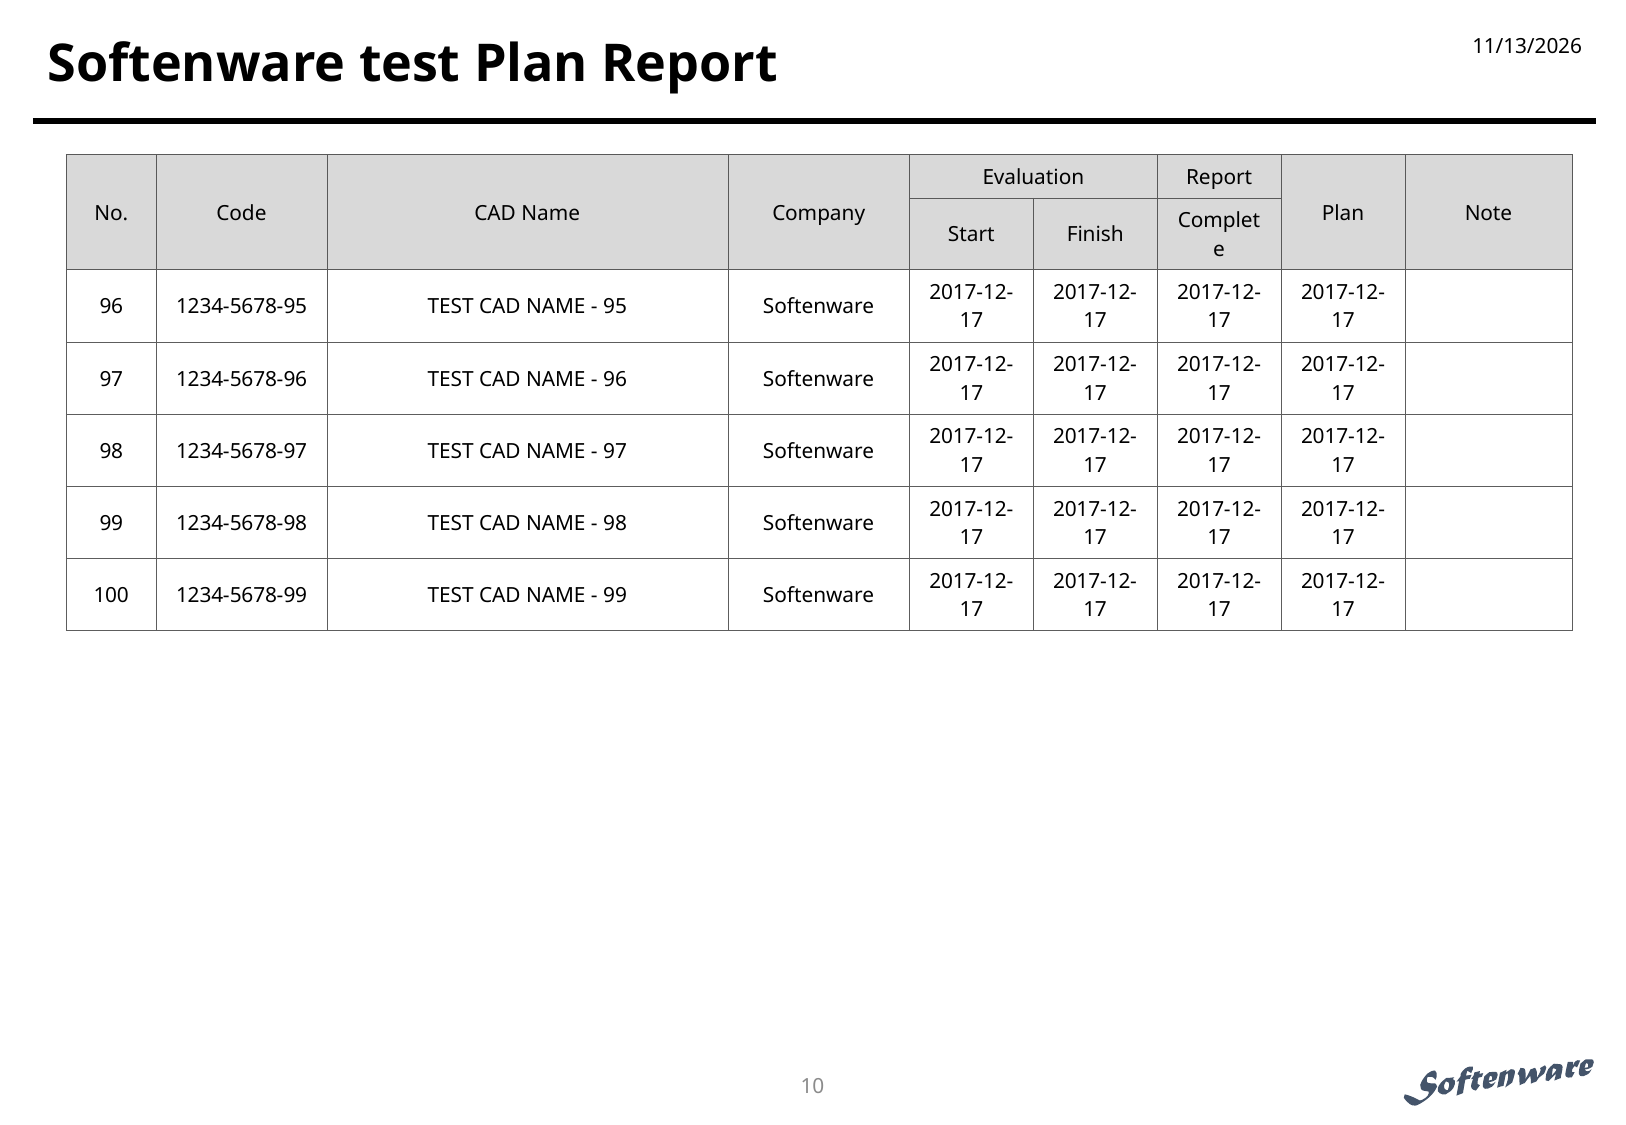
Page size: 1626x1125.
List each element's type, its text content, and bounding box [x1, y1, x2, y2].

table_header Code [157, 155, 327, 269]
table_cell Finish [1034, 199, 1157, 269]
table_cell [1406, 270, 1572, 342]
table_header No. [67, 155, 156, 269]
table_cell 100 [67, 559, 156, 630]
table_cell 98 [67, 415, 156, 486]
table_cell 2017-12-17 [1158, 487, 1281, 558]
table_cell TEST CAD NAME - 95 [328, 270, 728, 342]
table_cell 2017-12-17 [910, 343, 1033, 414]
table_cell TEST CAD NAME - 97 [328, 415, 728, 486]
table_cell [1406, 487, 1572, 558]
slide_number 2 [784, 1066, 841, 1107]
table_header CAD Name [328, 155, 728, 269]
table_cell 97 [67, 343, 156, 414]
table_cell 2017-12-17 [910, 559, 1033, 630]
table_cell 2017-12-17 [1282, 487, 1405, 558]
table_cell 2017-12-17 [910, 415, 1033, 486]
table_cell Softenware [729, 270, 909, 342]
table_cell Softenware [729, 487, 909, 558]
table_cell 2017-12-17 [1034, 343, 1157, 414]
table_cell 2017-12-17 [1034, 487, 1157, 558]
table_cell TEST CAD NAME - 96 [328, 343, 728, 414]
table_header Note [1406, 155, 1572, 269]
table_cell 2017-12-17 [1282, 415, 1405, 486]
table_cell 2017-12-17 [1282, 343, 1405, 414]
table_cell 1234-5678-97 [157, 415, 327, 486]
table_cell 2017-12-17 [1158, 270, 1281, 342]
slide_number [1434, 25, 1597, 66]
table_cell Softenware [729, 559, 909, 630]
table_cell 2017-12-17 [1034, 415, 1157, 486]
table_cell 2017-12-17 [1158, 415, 1281, 486]
table_cell Start [910, 199, 1033, 269]
table_cell [1406, 559, 1572, 630]
table_cell 2017-12-17 [910, 270, 1033, 342]
table_cell [1406, 343, 1572, 414]
table_header Company [729, 155, 909, 269]
table_cell 2017-12-17 [1034, 270, 1157, 342]
table_header Evaluation [910, 155, 1157, 198]
table_cell 2017-12-17 [910, 487, 1033, 558]
table_cell 2017-12-17 [1158, 559, 1281, 630]
table_cell [1406, 415, 1572, 486]
table_cell TEST CAD NAME - 98 [328, 487, 728, 558]
table_cell 2017-12-17 [1282, 270, 1405, 342]
table_cell 96 [67, 270, 156, 342]
title Softenware test Plan Report [33, 28, 1101, 101]
table_cell Complete [1158, 199, 1281, 269]
table_cell 1234-5678-99 [157, 559, 327, 630]
table_cell 2017-12-17 [1034, 559, 1157, 630]
table_header Report [1158, 155, 1281, 198]
table_header Plan [1282, 155, 1405, 269]
table_cell TEST CAD NAME - 99 [328, 559, 728, 630]
table_cell 1234-5678-95 [157, 270, 327, 342]
table_cell 2017-12-17 [1282, 559, 1405, 630]
table_cell 99 [67, 487, 156, 558]
table_cell 1234-5678-96 [157, 343, 327, 414]
table_cell Softenware [729, 415, 909, 486]
table_cell Softenware [729, 343, 909, 414]
table_cell 2017-12-17 [1158, 343, 1281, 414]
table_cell 1234-5678-98 [157, 487, 327, 558]
